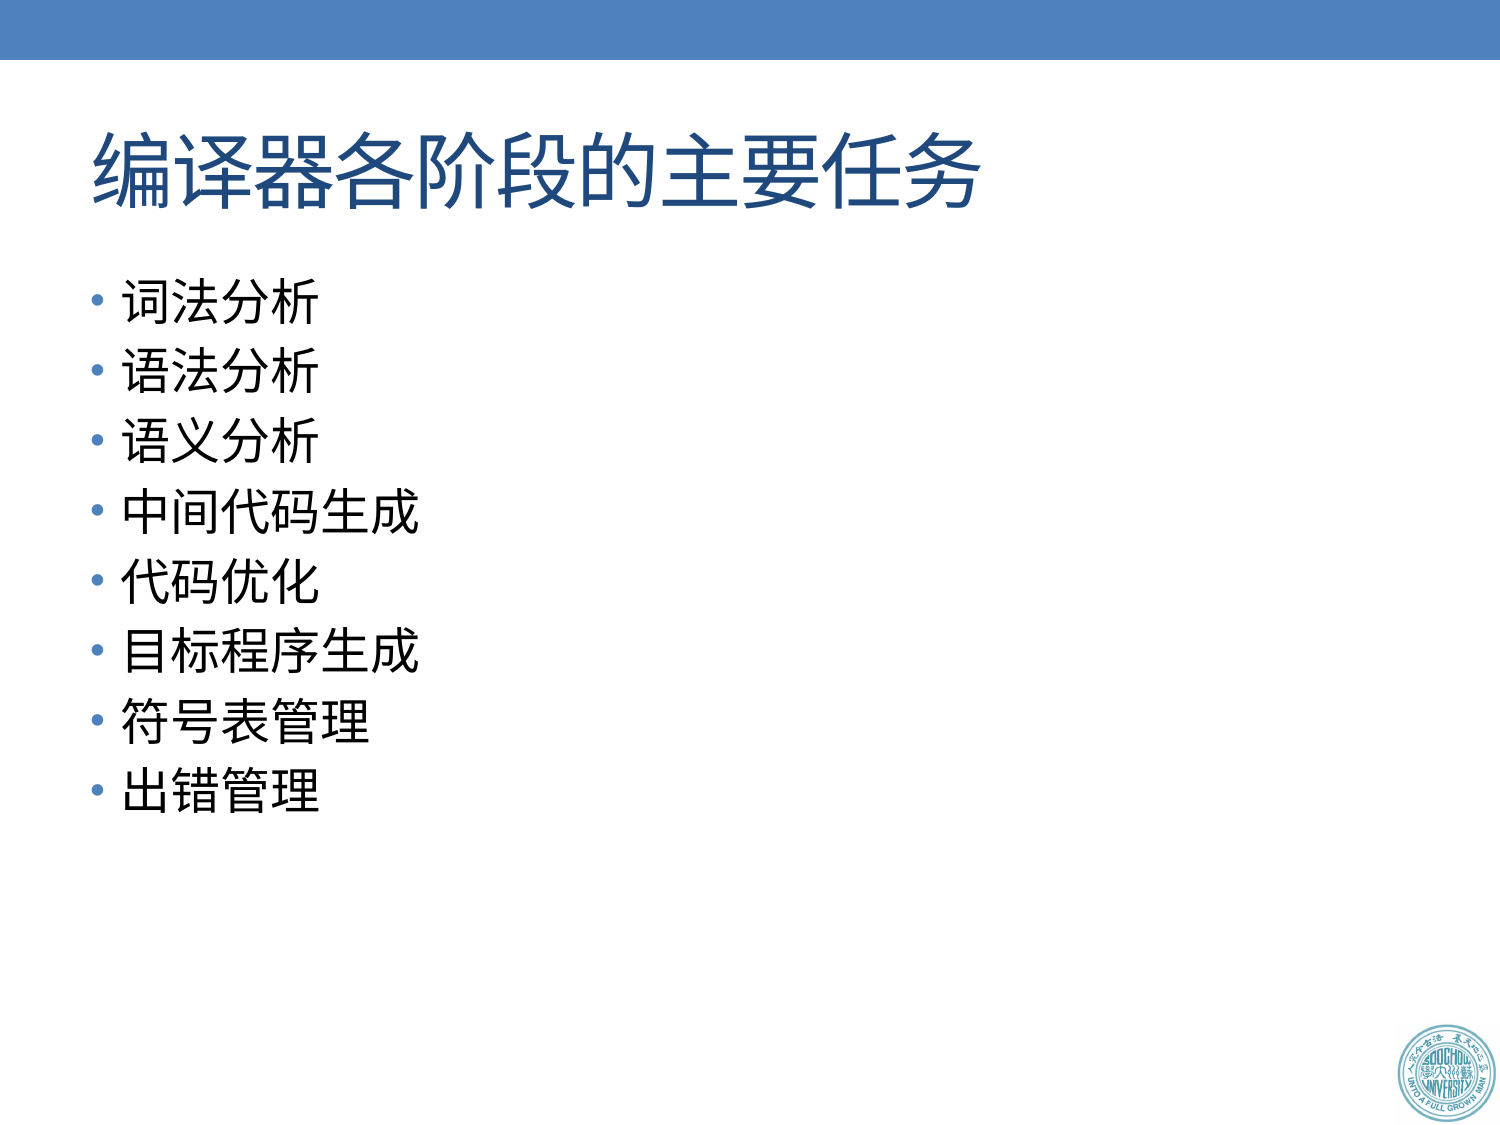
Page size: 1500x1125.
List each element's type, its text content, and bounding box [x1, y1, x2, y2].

list 词法分析 语法分析 语义分析 中间代码生成 代码优化 目标程序生成 符号表管理 出错管理 [75, 262, 1425, 1038]
title 编译器各阶段的主要任务 [75, 87, 1425, 250]
